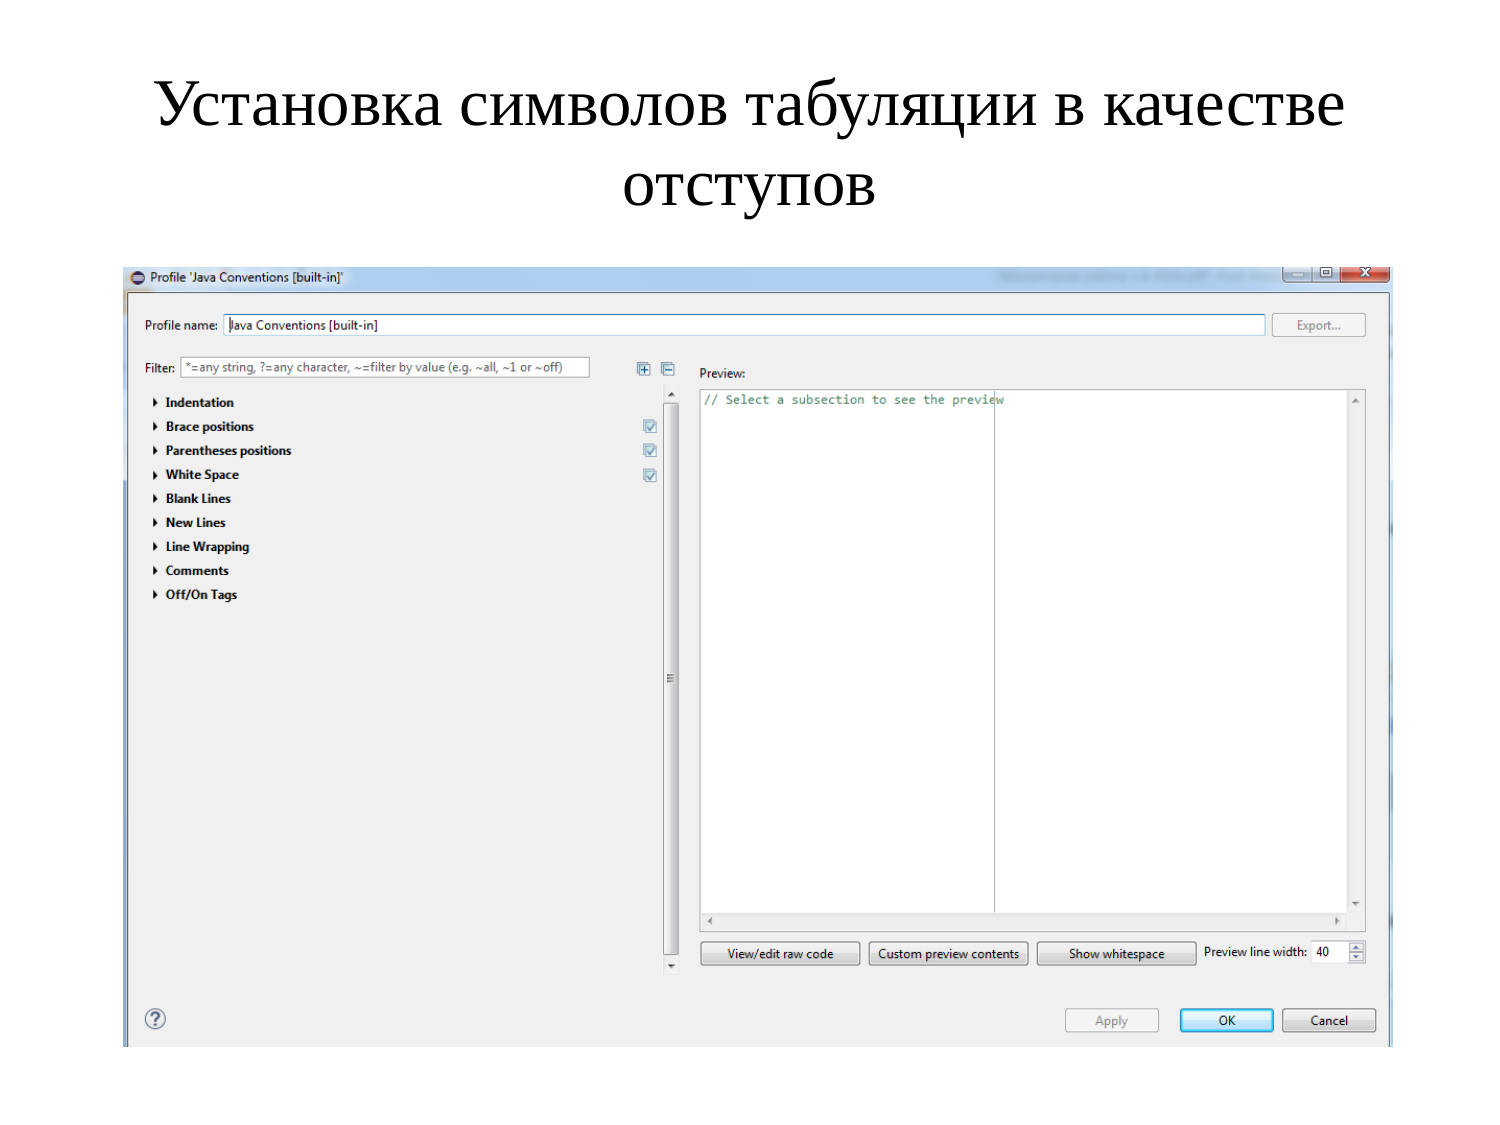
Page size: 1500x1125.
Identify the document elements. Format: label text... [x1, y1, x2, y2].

picture [123, 266, 1394, 1047]
title Установка символов табуляции в качестве отступов [75, 45, 1425, 233]
